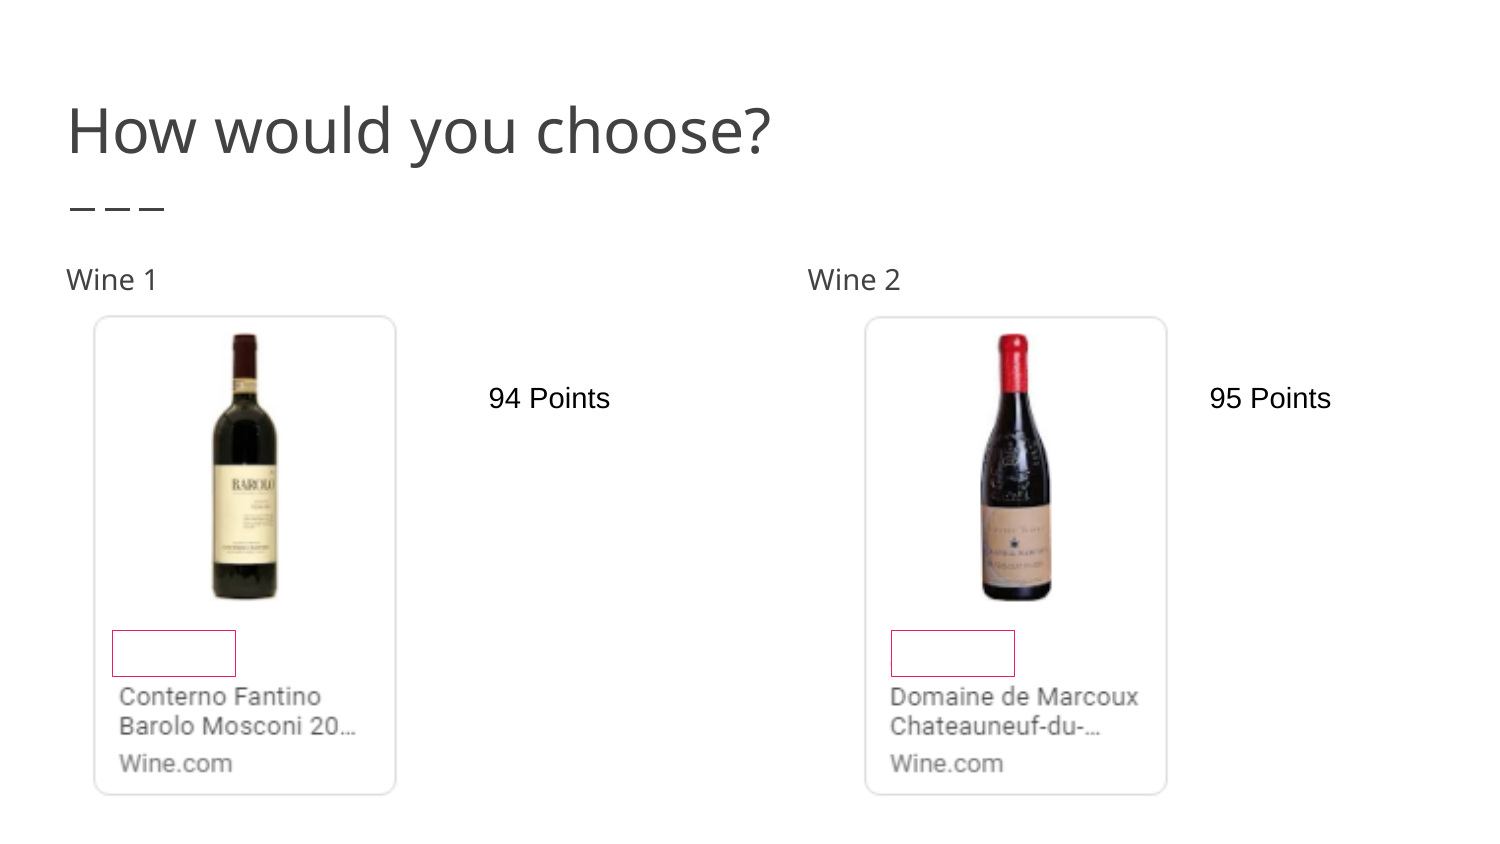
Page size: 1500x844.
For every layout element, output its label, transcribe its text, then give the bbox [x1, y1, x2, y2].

picture [853, 301, 1176, 805]
text_box 94 Points [473, 372, 656, 422]
text_box 95 Points [1194, 372, 1378, 422]
list Wine 1 [51, 240, 708, 750]
title How would you choose? [51, 61, 1449, 182]
list Wine 2 [792, 240, 1449, 750]
picture [81, 302, 407, 805]
